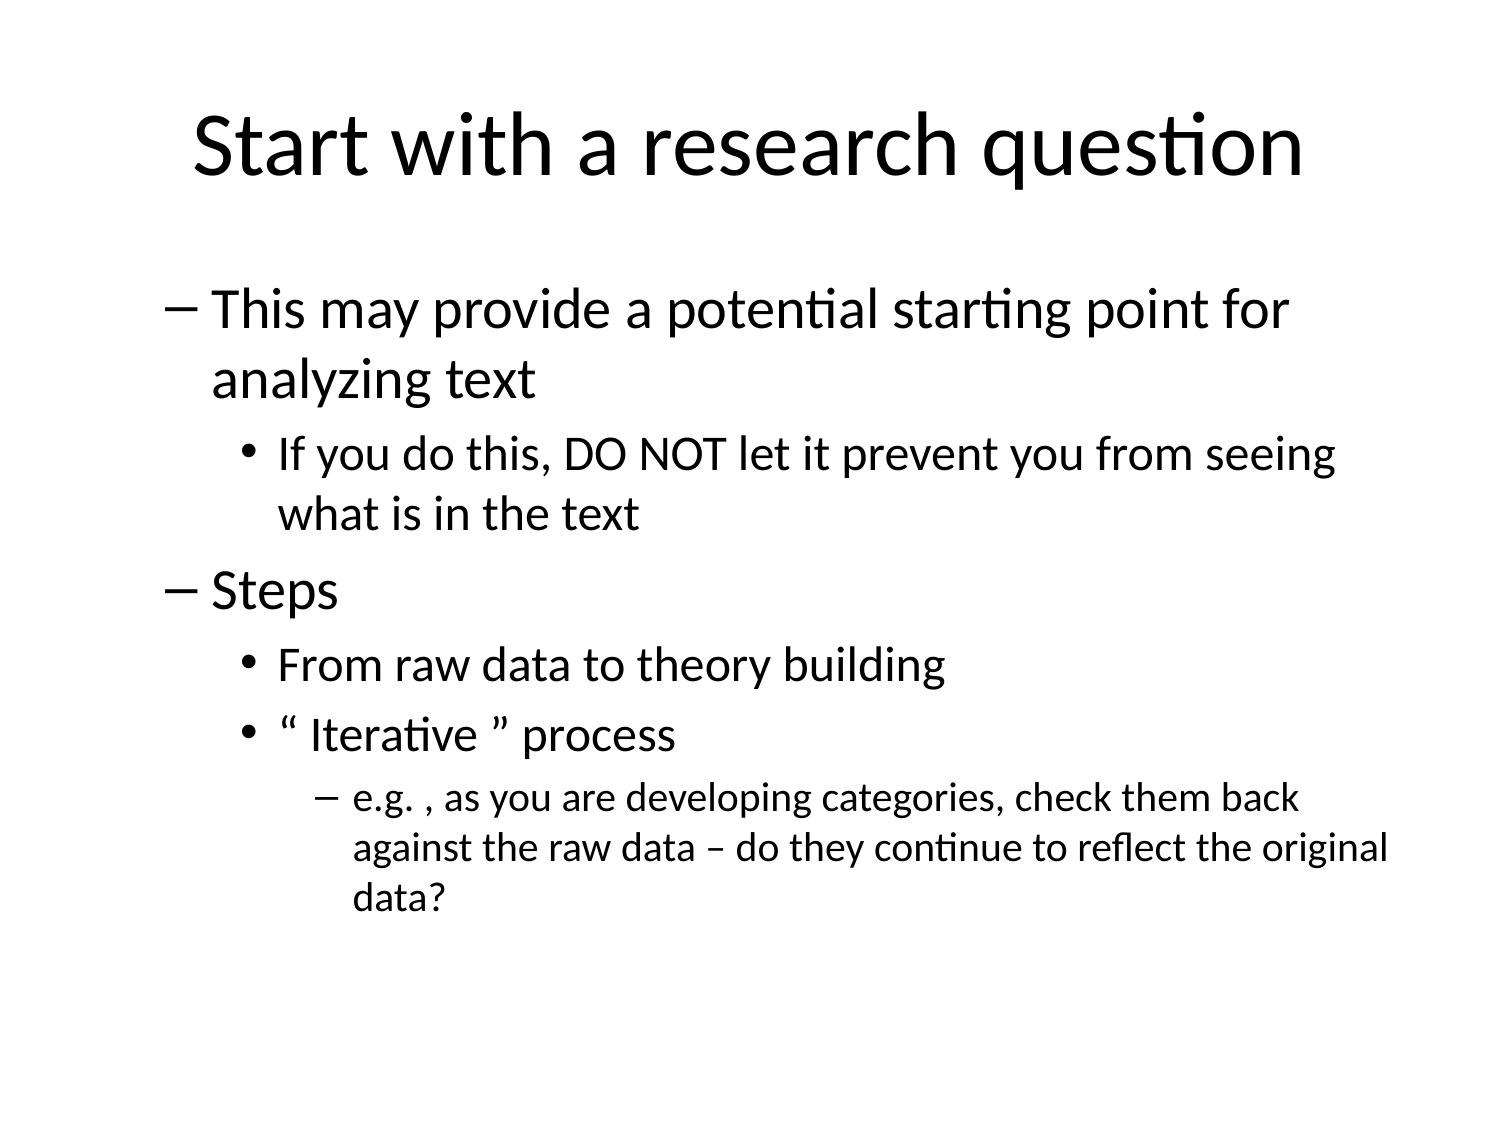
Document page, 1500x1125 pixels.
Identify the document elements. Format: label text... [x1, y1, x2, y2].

title Start with a research question [75, 45, 1425, 233]
list This may provide a potential starting point for analyzing text If you do this, DO NOT let it prevent you from seeing what is in the text Steps From raw data to theory building “ Iterative ” process e.g. , as you are developing categories, check them back against the raw data – do they continue to reflect the original data? [75, 262, 1425, 1005]
